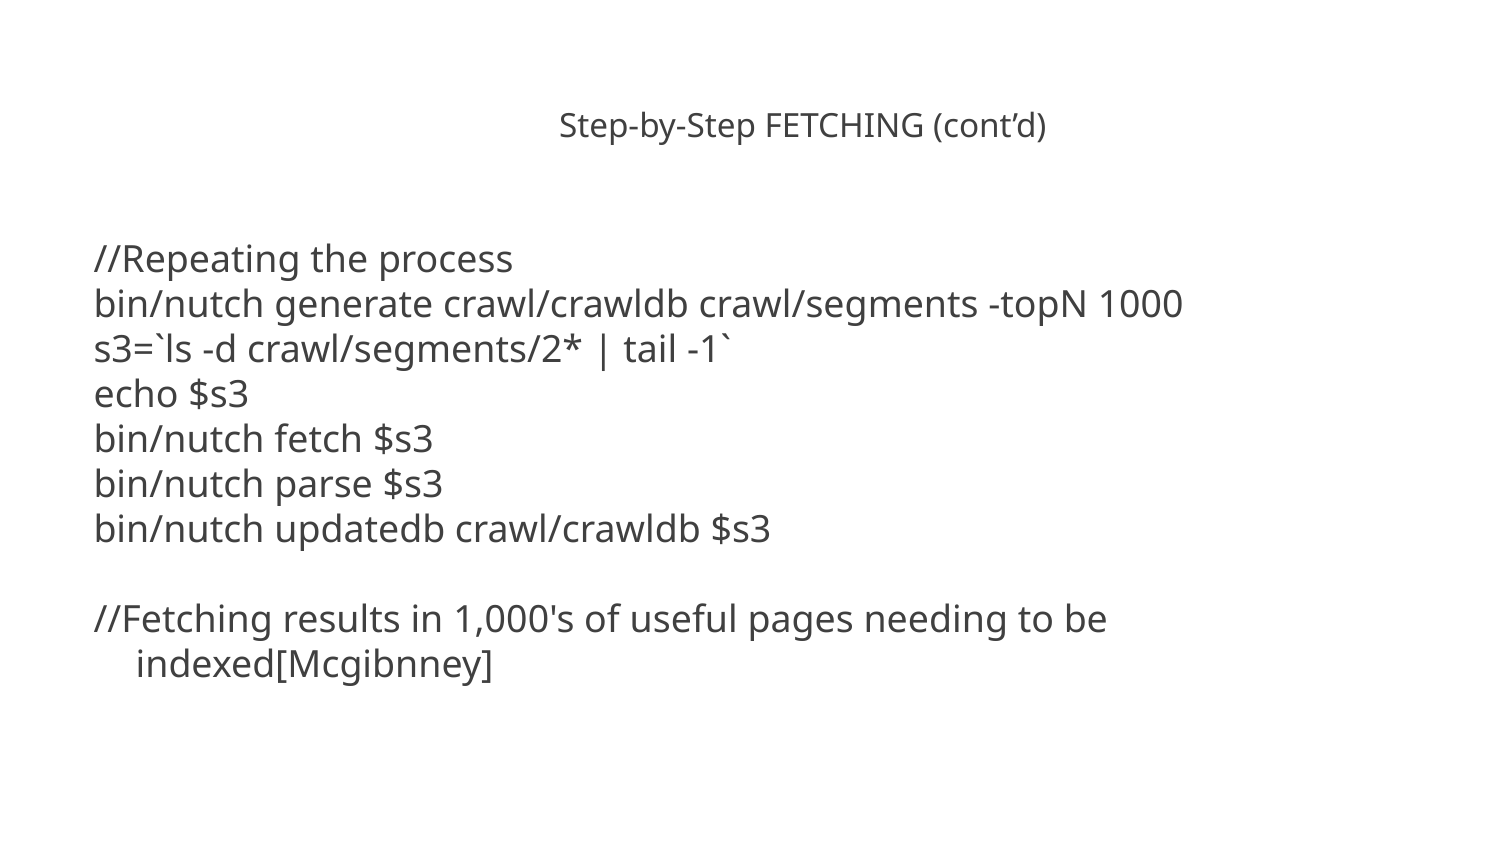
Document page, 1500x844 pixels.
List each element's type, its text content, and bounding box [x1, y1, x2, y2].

subtitle Step-by-Step FETCHING (cont’d) //Repeating the process bin/nutch generate crawl/crawldb crawl/segments -topN 1000 s3=`ls -d crawl/segments/2* | tail -1` echo $s3 bin/nutch fetch $s3 bin/nutch parse $s3 bin/nutch updatedb crawl/crawldb $s3 //Fetching results in 1,000's of useful pages needing to be indexed[Mcgibnney] [78, 89, 1411, 760]
